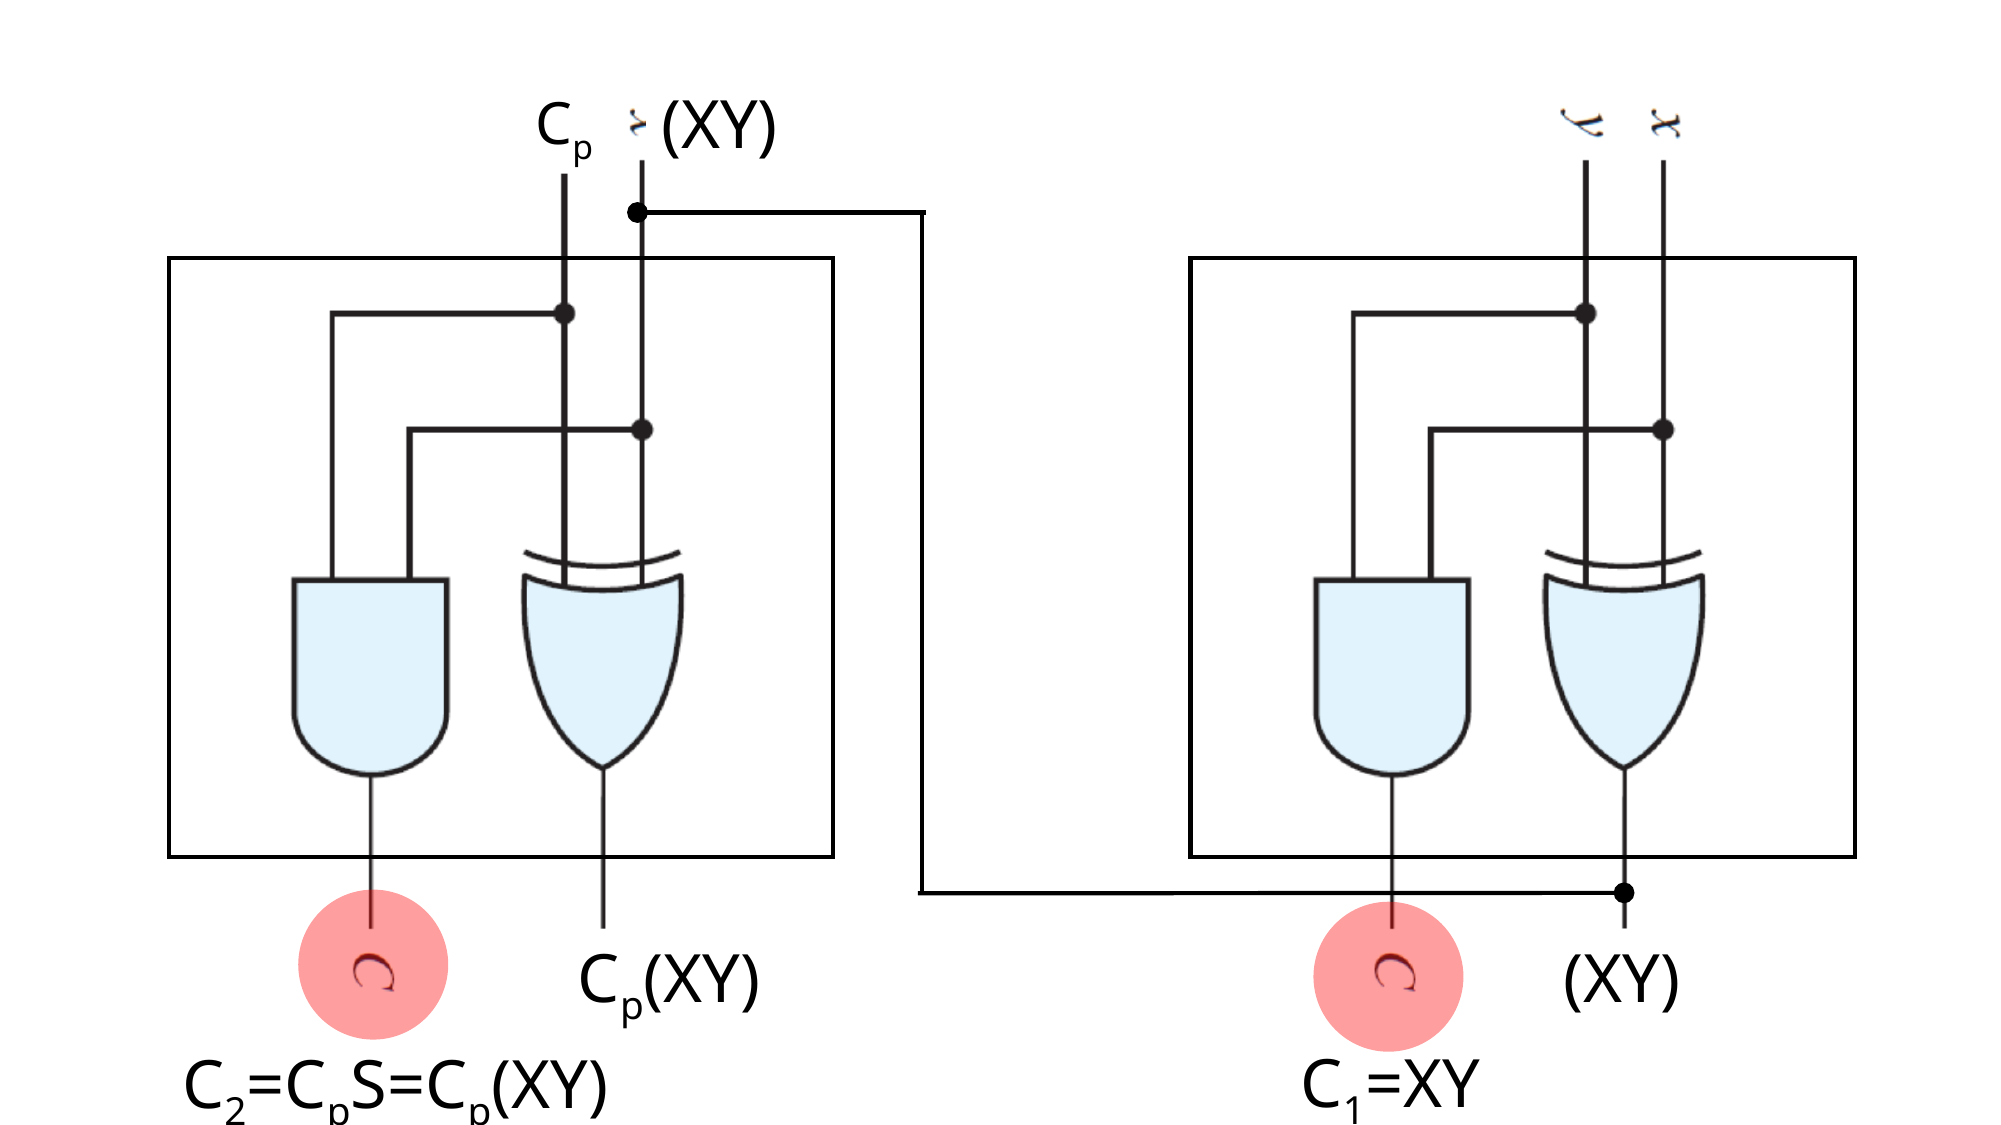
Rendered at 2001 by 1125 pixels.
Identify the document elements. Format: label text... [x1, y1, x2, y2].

text_box [1312, 914, 1465, 1053]
picture [0, 74, 918, 1060]
text_box C1=XY [1285, 1033, 1495, 1125]
text_box [297, 914, 450, 1041]
text_box Cp [520, 79, 609, 174]
picture [951, 74, 1939, 1060]
